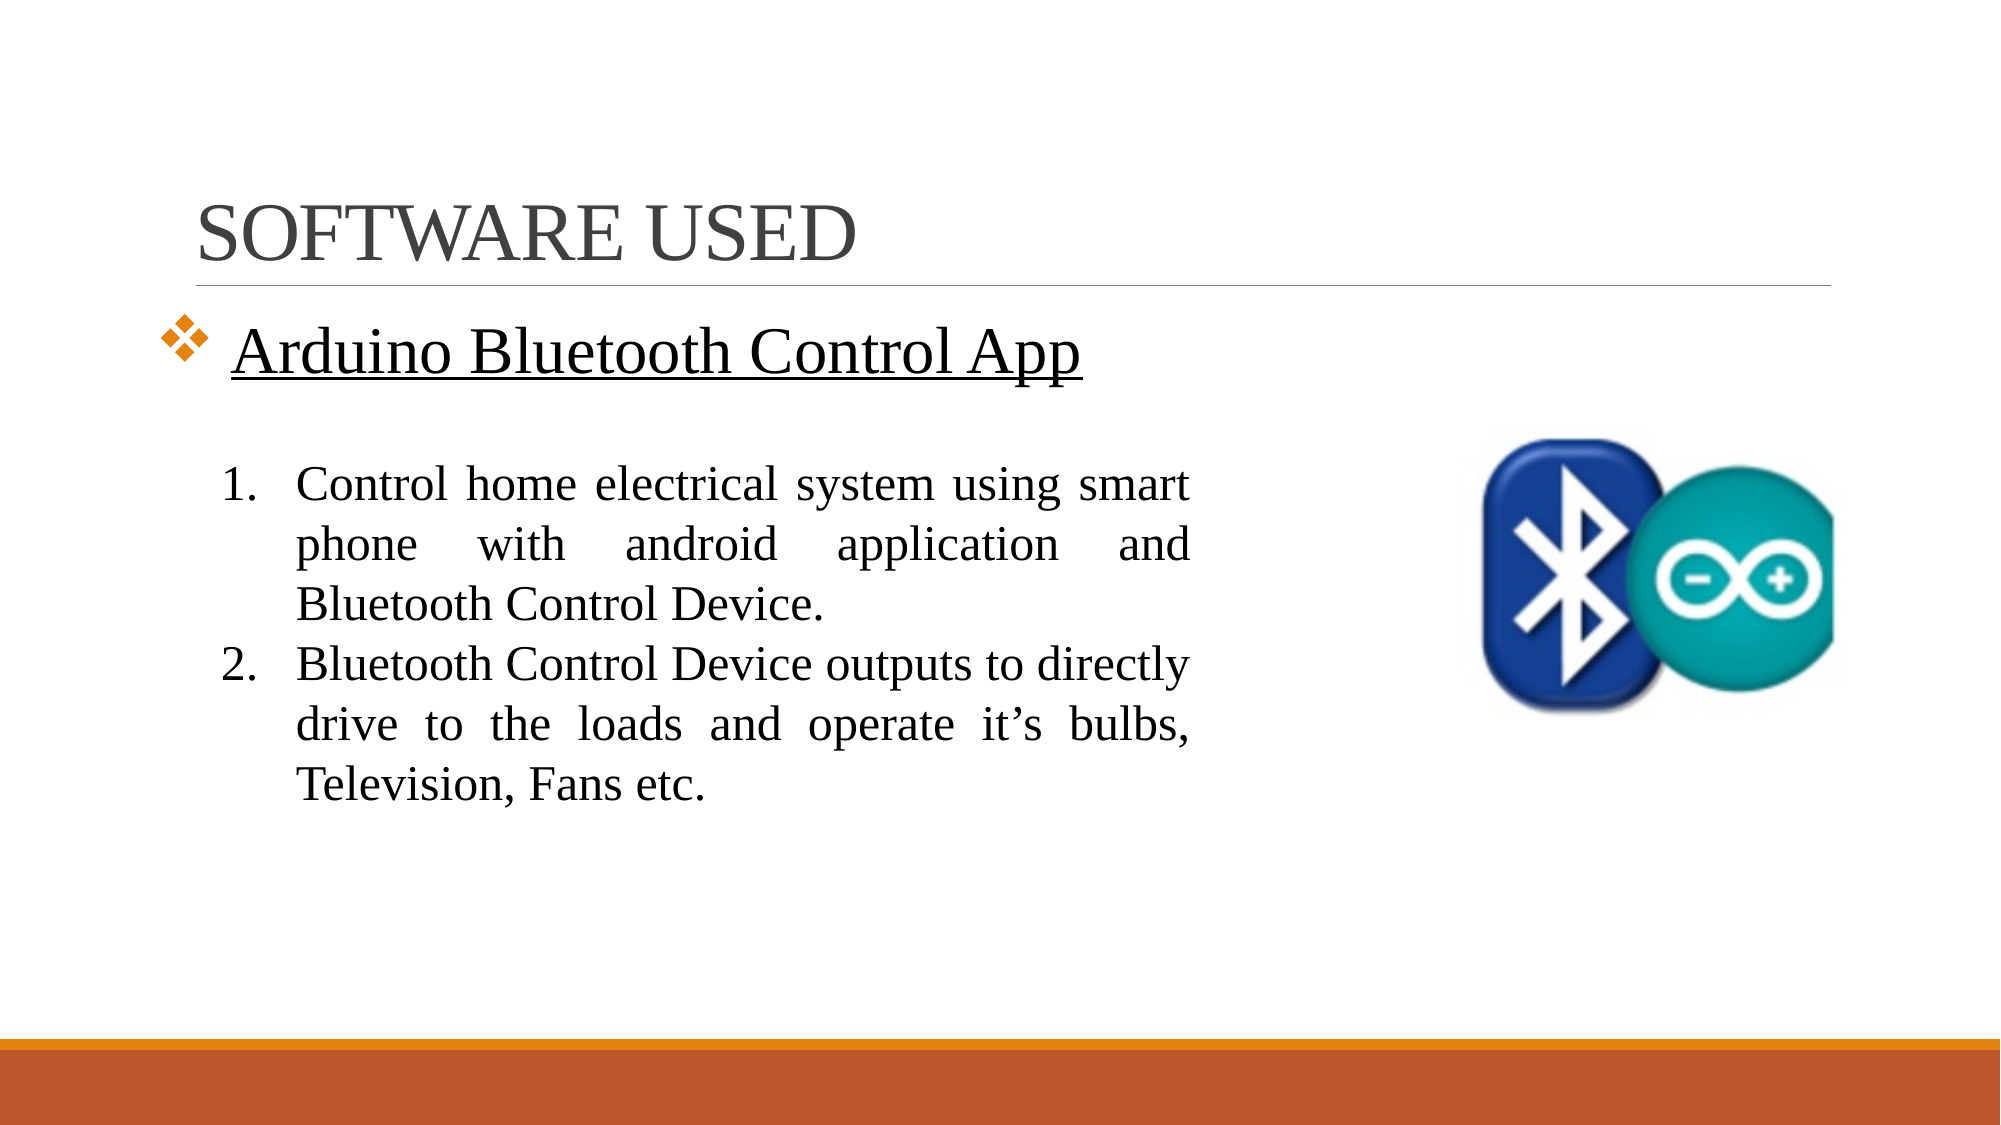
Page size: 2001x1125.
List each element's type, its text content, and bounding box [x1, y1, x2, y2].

title SOFTWARE USED [180, 47, 1830, 285]
text_box Control home electrical system using smart phone with android application and Bluetooth Control Device. Bluetooth Control Device outputs to directly drive to the loads and operate it’s bulbs, Television, Fans etc. [206, 443, 1206, 819]
text_box Arduino Bluetooth Control App [140, 299, 1565, 394]
picture [1456, 394, 1860, 798]
